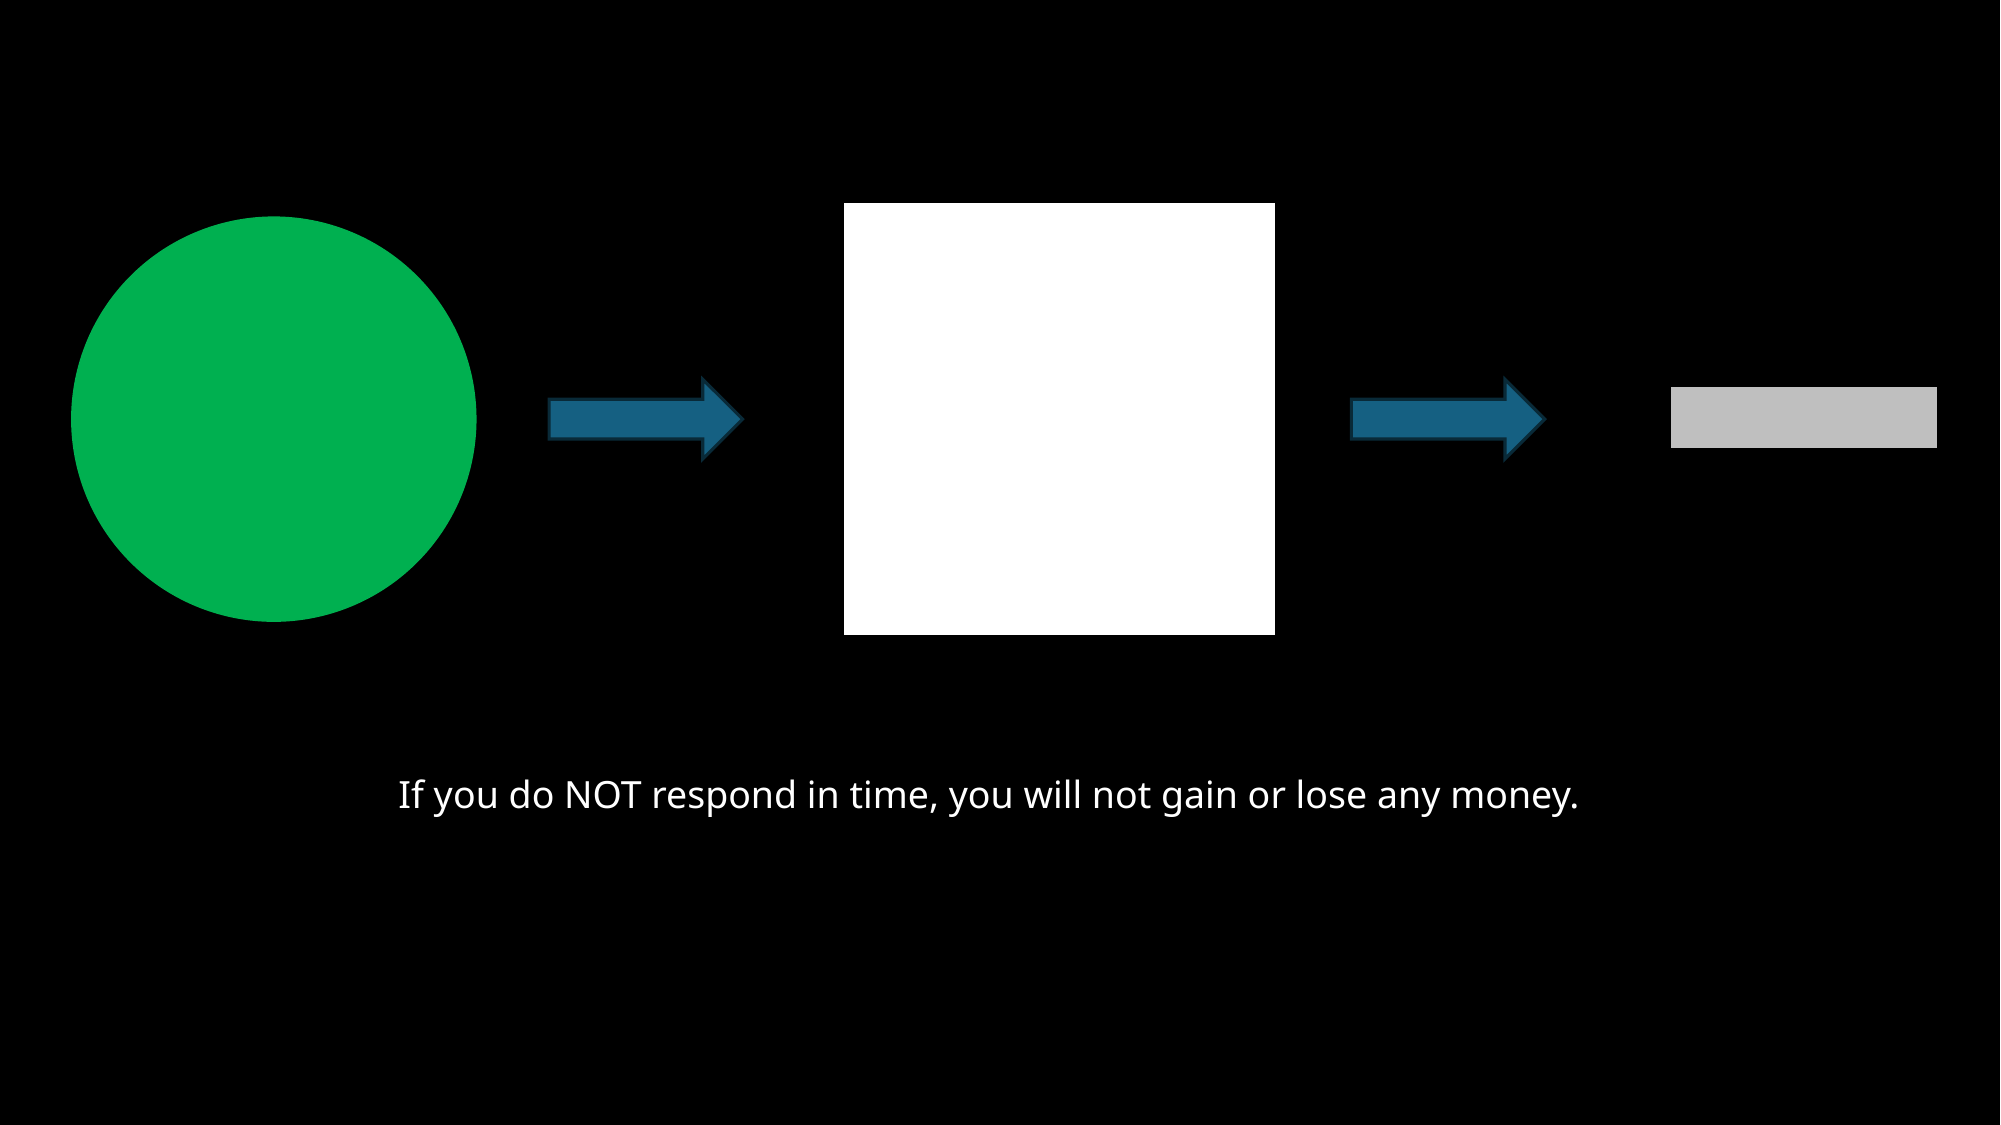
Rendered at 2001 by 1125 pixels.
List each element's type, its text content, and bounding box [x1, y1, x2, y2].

text_box [71, 216, 477, 622]
text_box [1349, 375, 1548, 463]
text_box If you do NOT respond in time, you will not gain or lose any money. [383, 763, 1606, 824]
text_box [547, 375, 745, 463]
text_box [844, 203, 1275, 635]
text_box [1671, 387, 1937, 448]
